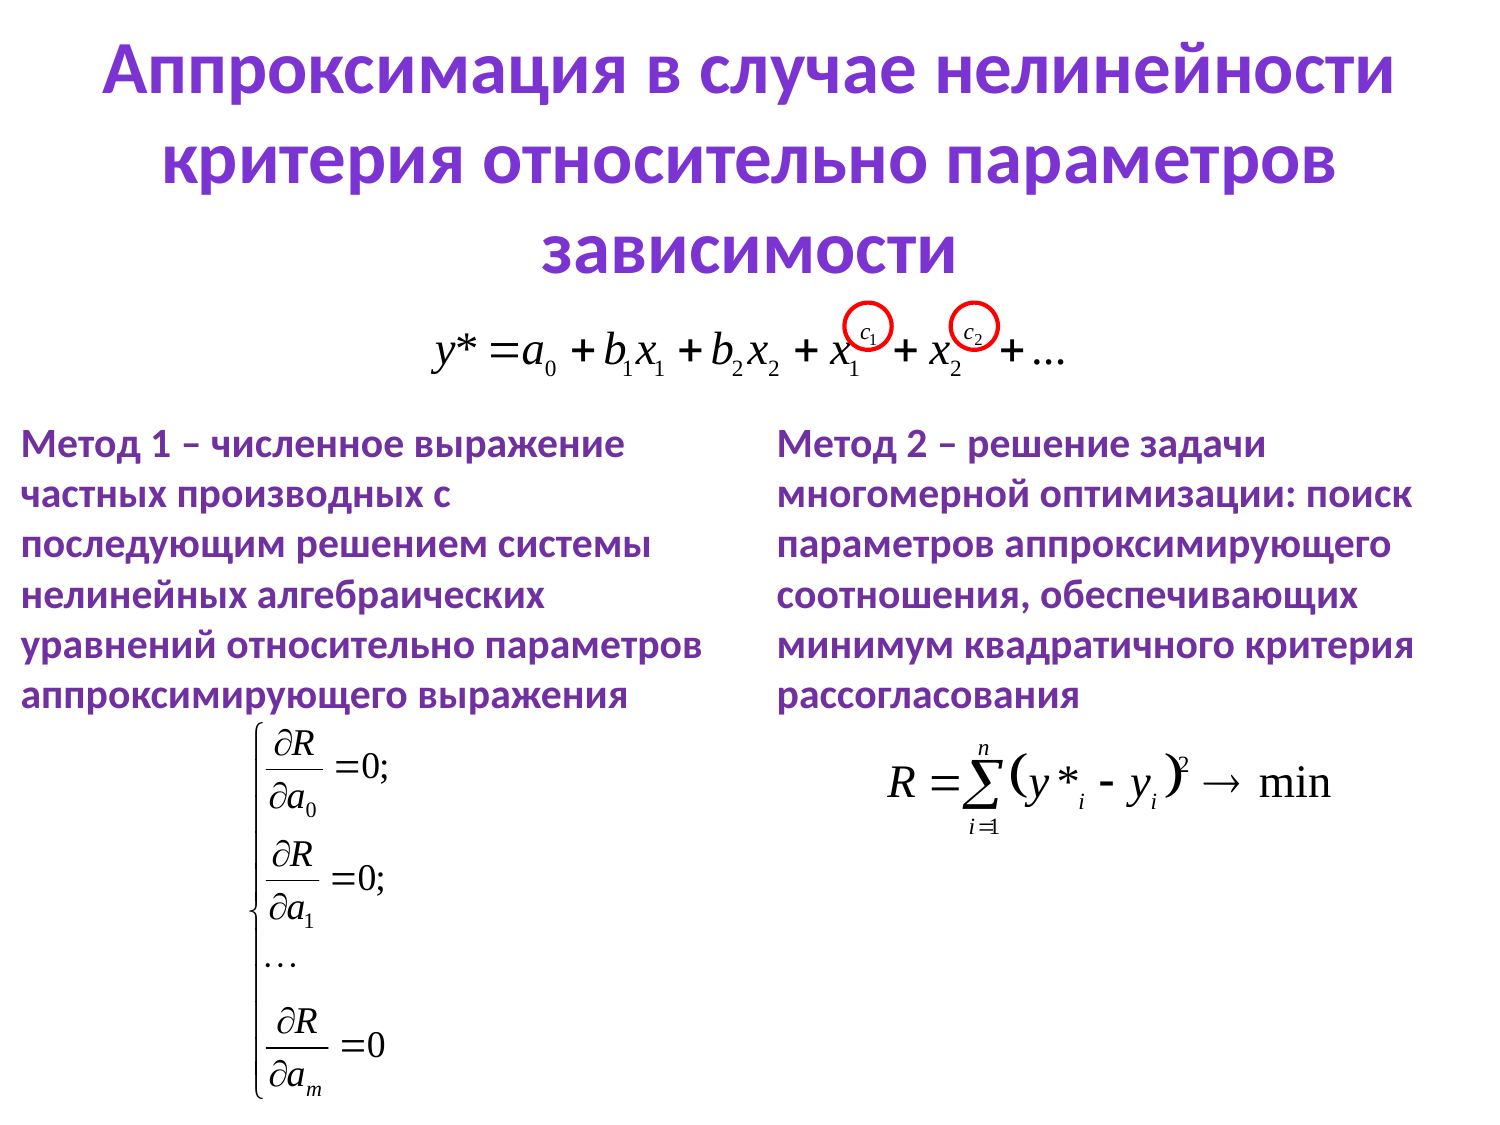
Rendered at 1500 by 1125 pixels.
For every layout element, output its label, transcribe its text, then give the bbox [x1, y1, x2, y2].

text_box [879, 727, 1341, 845]
text_box [846, 300, 890, 312]
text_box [424, 314, 1072, 385]
text_box Аппроксимация в случае нелинейности критерия относительно параметров зависимости [0, 11, 1500, 297]
text_box Метод 1 – численное выражение частных производных с последующим решением системы нелинейных алгебраических уравнений относительно параметров аппроксимирующего выражения [5, 408, 739, 724]
text_box Метод 2 – решение задачи многомерной оптимизации: поиск параметров аппроксимирующего соотношения, обеспечивающих минимум квадратичного критерия рассогласования [761, 408, 1495, 724]
text_box [953, 300, 996, 312]
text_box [240, 715, 396, 1107]
